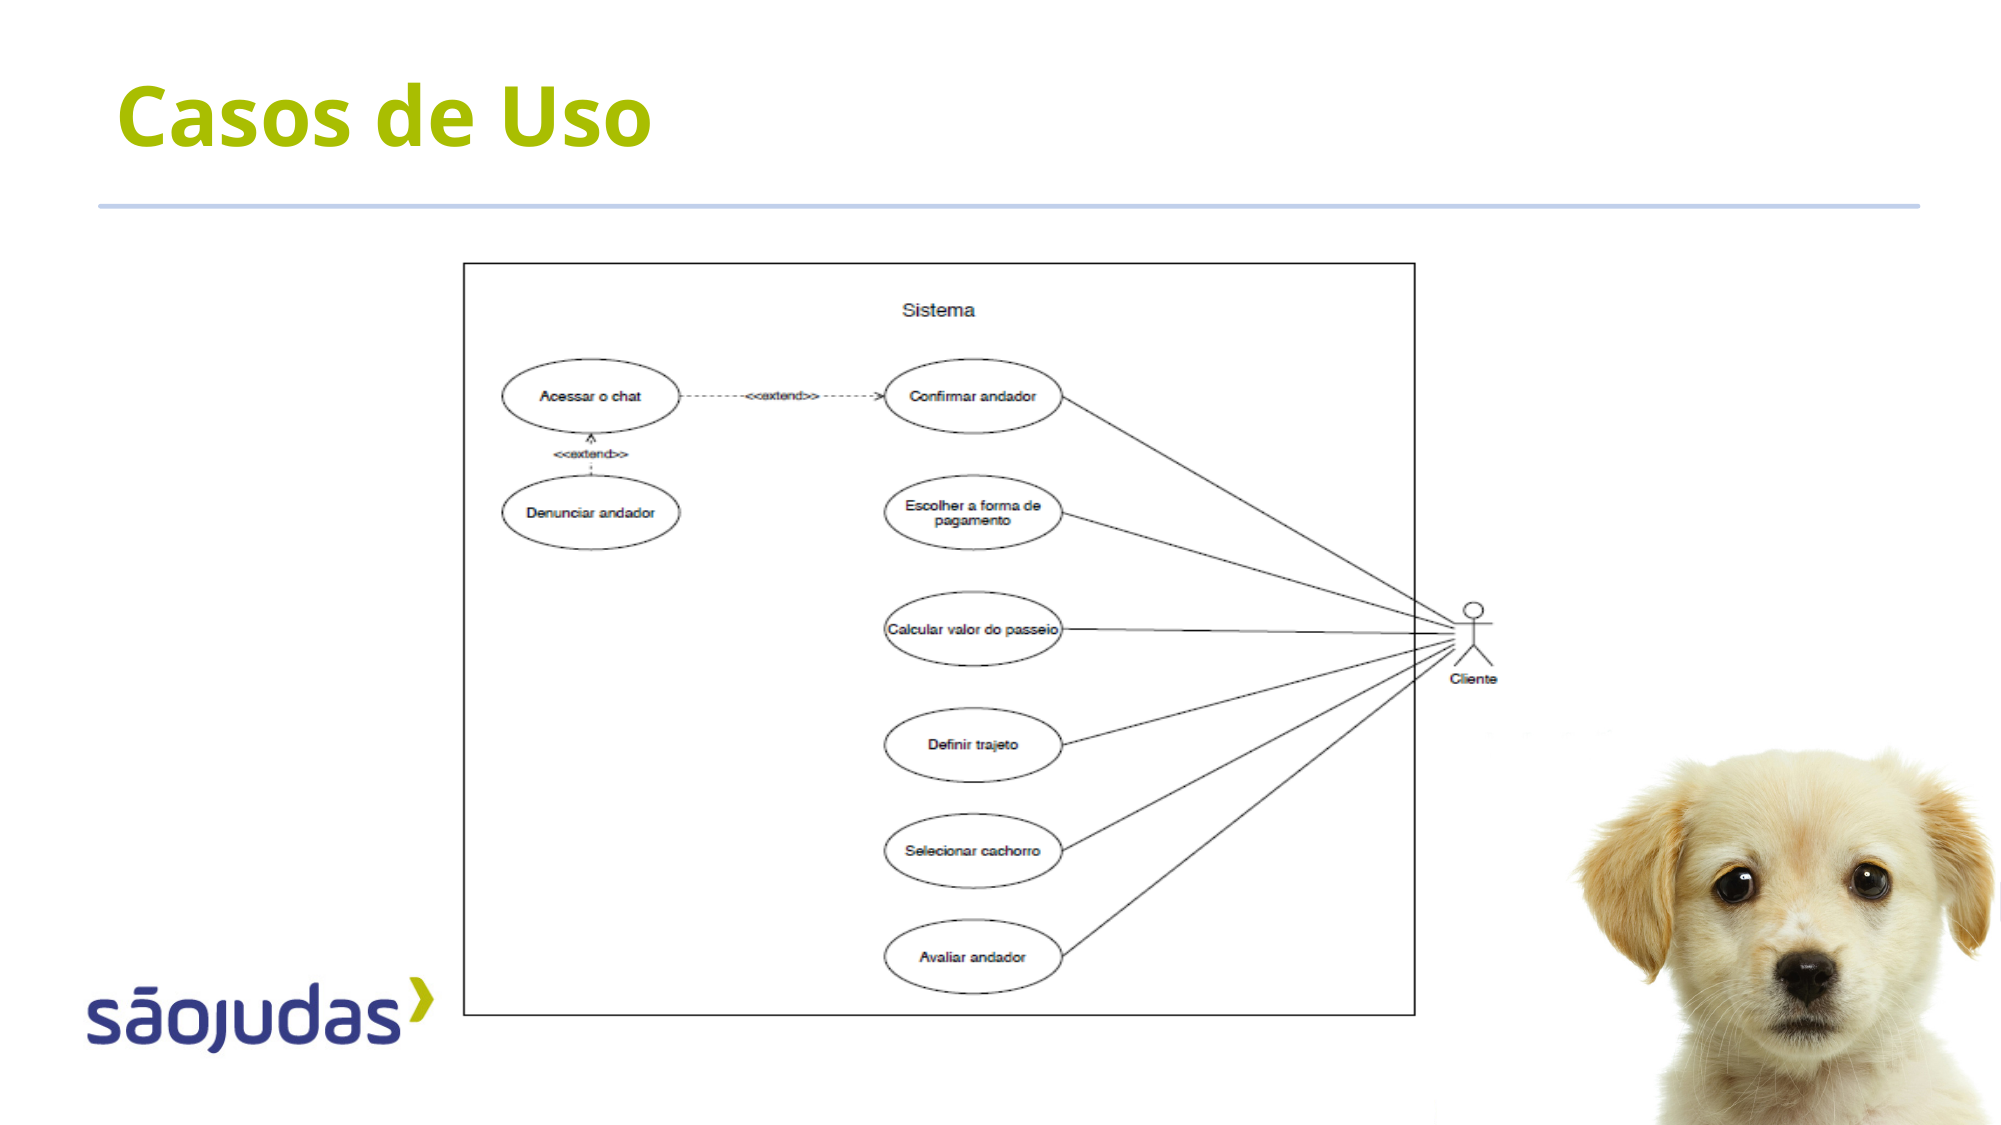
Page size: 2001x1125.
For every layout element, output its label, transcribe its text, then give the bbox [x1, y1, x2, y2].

title Casos de Uso [100, 67, 1900, 203]
picture [0, 0, 2001, 1125]
text_box [100, 222, 1919, 299]
